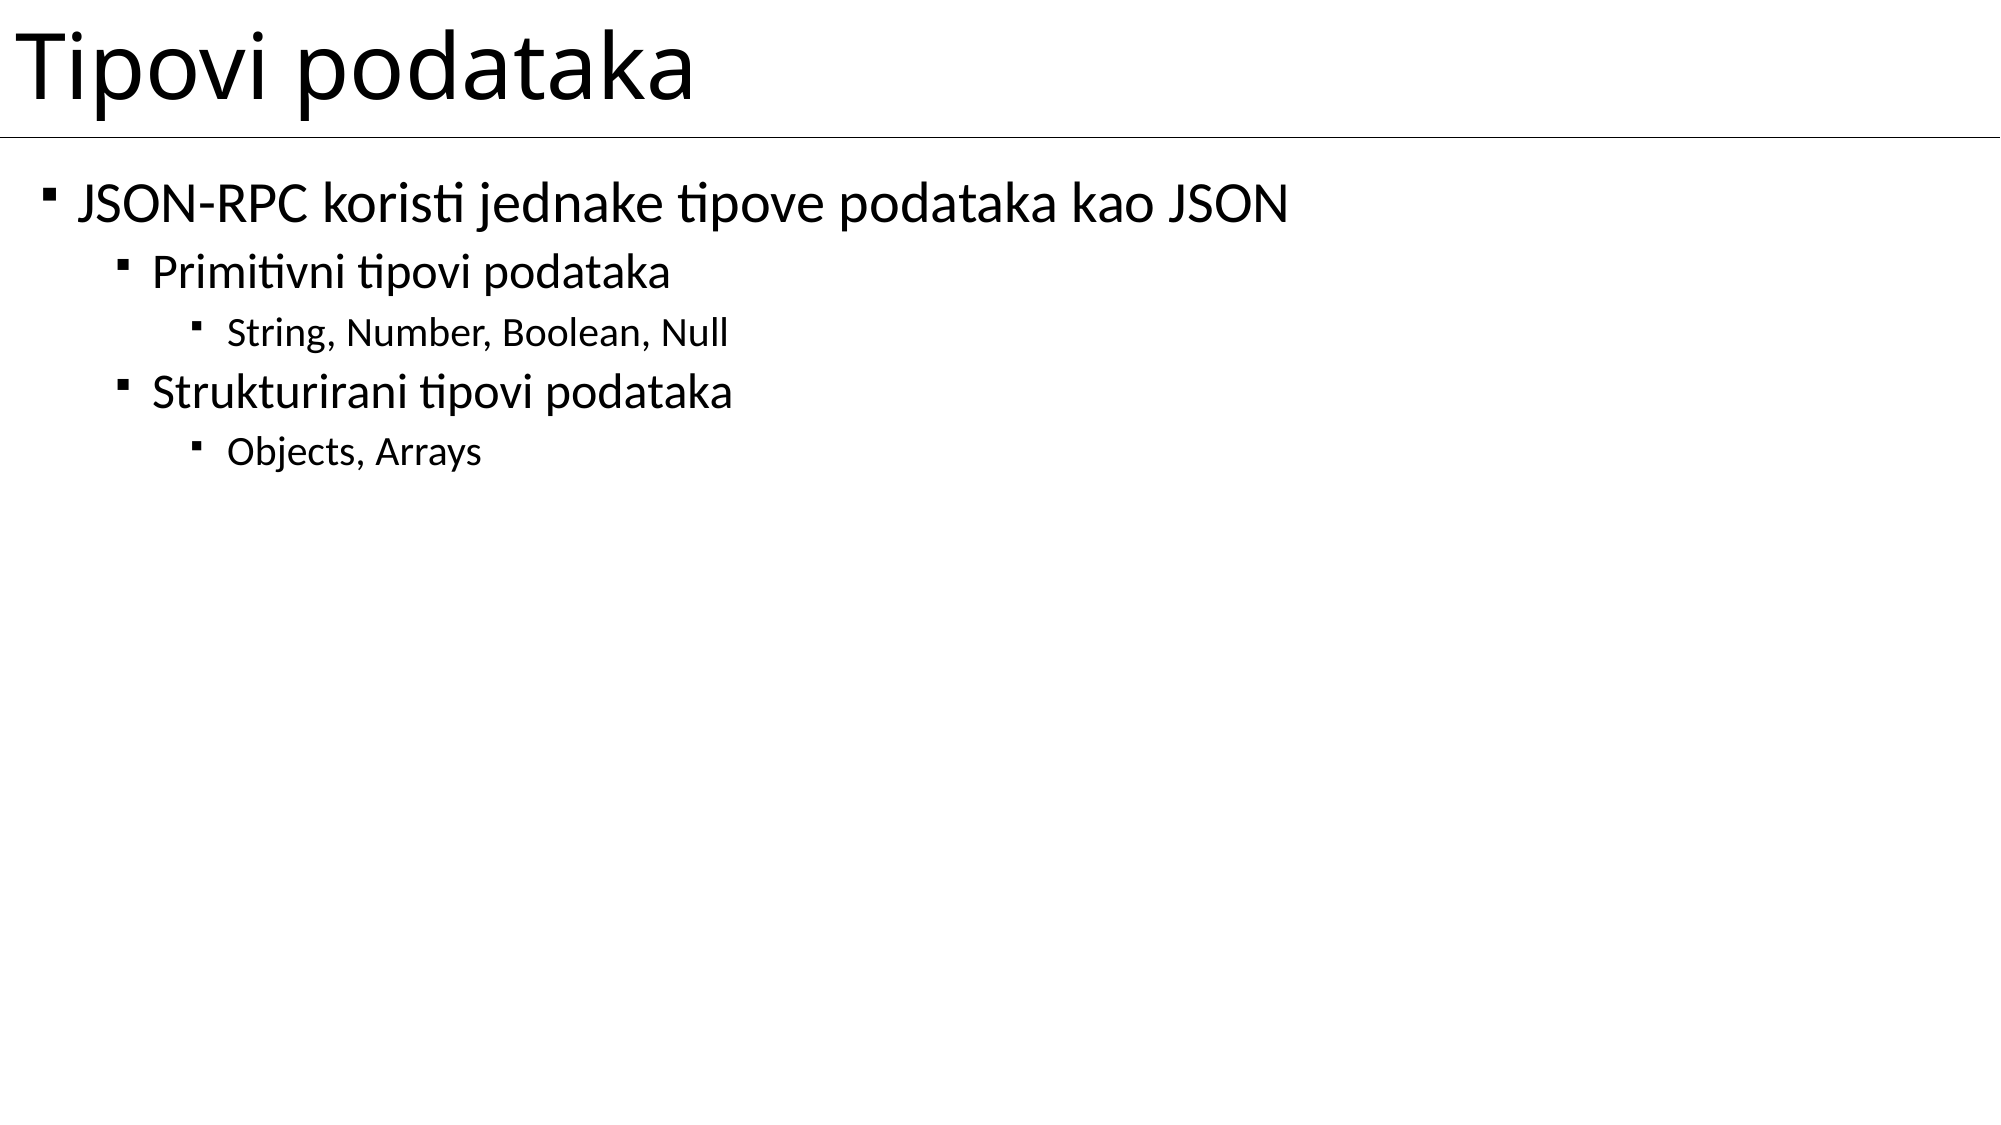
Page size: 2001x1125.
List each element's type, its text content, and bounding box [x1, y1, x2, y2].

list JSON-RPC koristi jednake tipove podataka kao JSON Primitivni tipovi podataka String, Number, Boolean, Null Strukturirani tipovi podataka Objects, Arrays [24, 164, 1941, 1024]
title Tipovi podataka [0, 3, 2000, 138]
